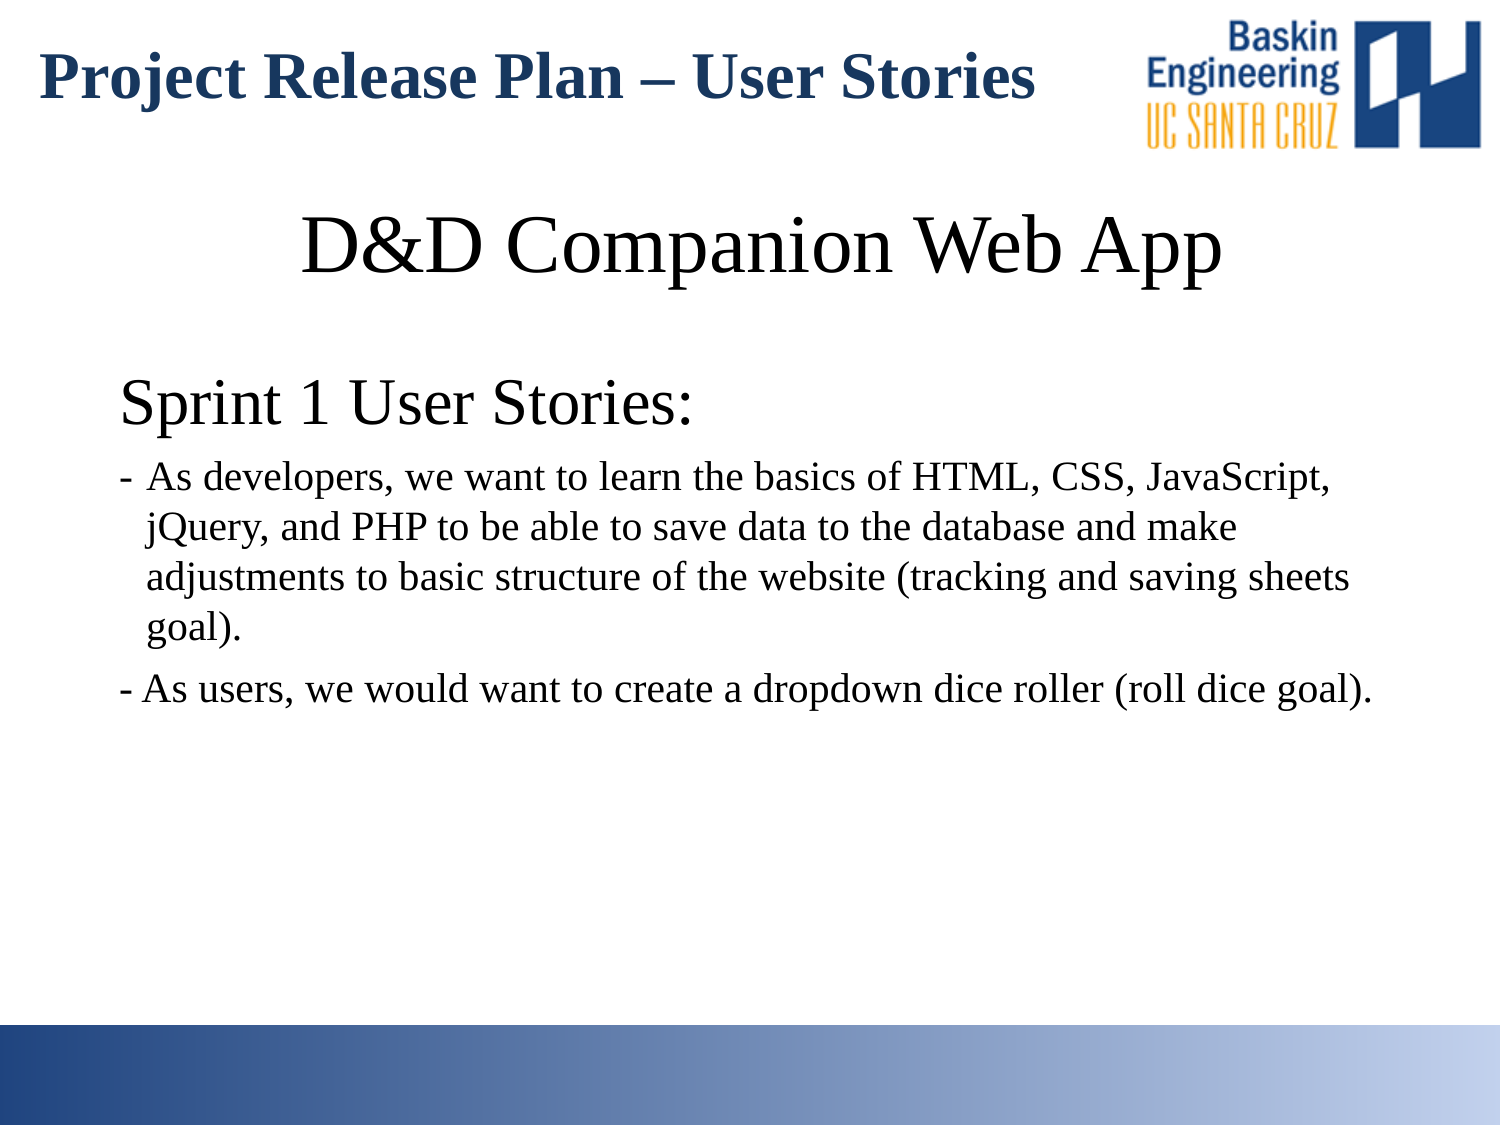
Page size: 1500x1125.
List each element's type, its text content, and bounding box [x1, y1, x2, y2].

list Sprint 1 User Stories: - As developers, we want to learn the basics of HTML, CSS, JavaScript, jQuery, and PHP to be able to save data to the database and make adjustments to basic structure of the website (tracking and saving sheets goal). - As users, we would want to create a dropdown dice roller (roll dice goal). [75, 350, 1425, 1005]
picture [1134, 12, 1498, 160]
text_box Project Release Plan – User Stories [24, 24, 1122, 121]
text_box [0, 1025, 1500, 1125]
title D&D Companion Web App [87, 145, 1438, 334]
